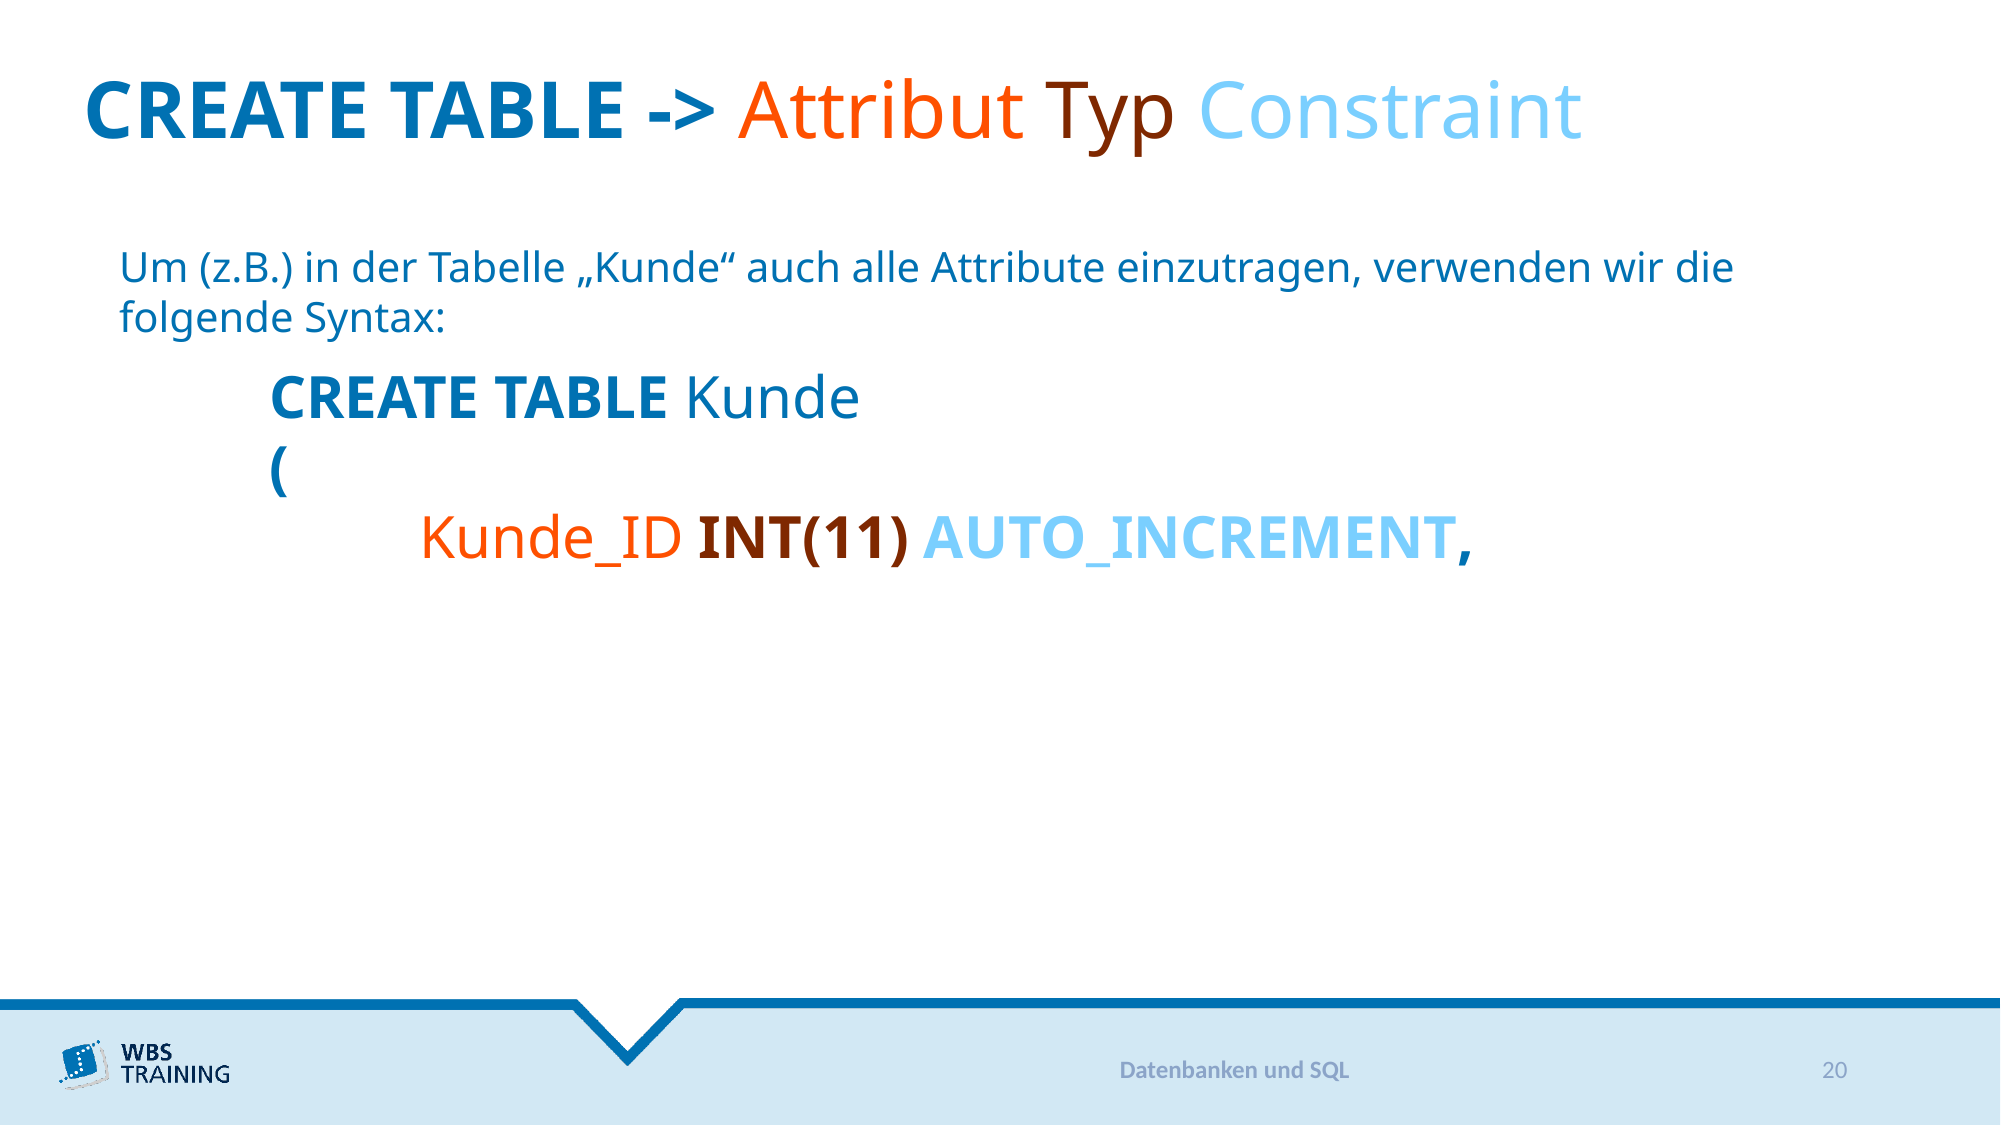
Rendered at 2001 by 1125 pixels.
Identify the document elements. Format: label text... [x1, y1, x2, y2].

text_box Um (z.B.) in der Tabelle „Kunde“ auch alle Attribute einzutragen, verwenden wir die folgende Syntax: CREATE TABLE Kunde ( Kunde_ID INT(11) AUTO_INCREMENT, [104, 233, 1916, 598]
picture [0, 998, 2000, 1090]
footer Datenbanken und SQL [879, 1035, 1589, 1103]
title CREATE TABLE -> Attribut Typ Constraint [68, 62, 1675, 182]
slide_number 20 [1589, 1035, 1863, 1103]
